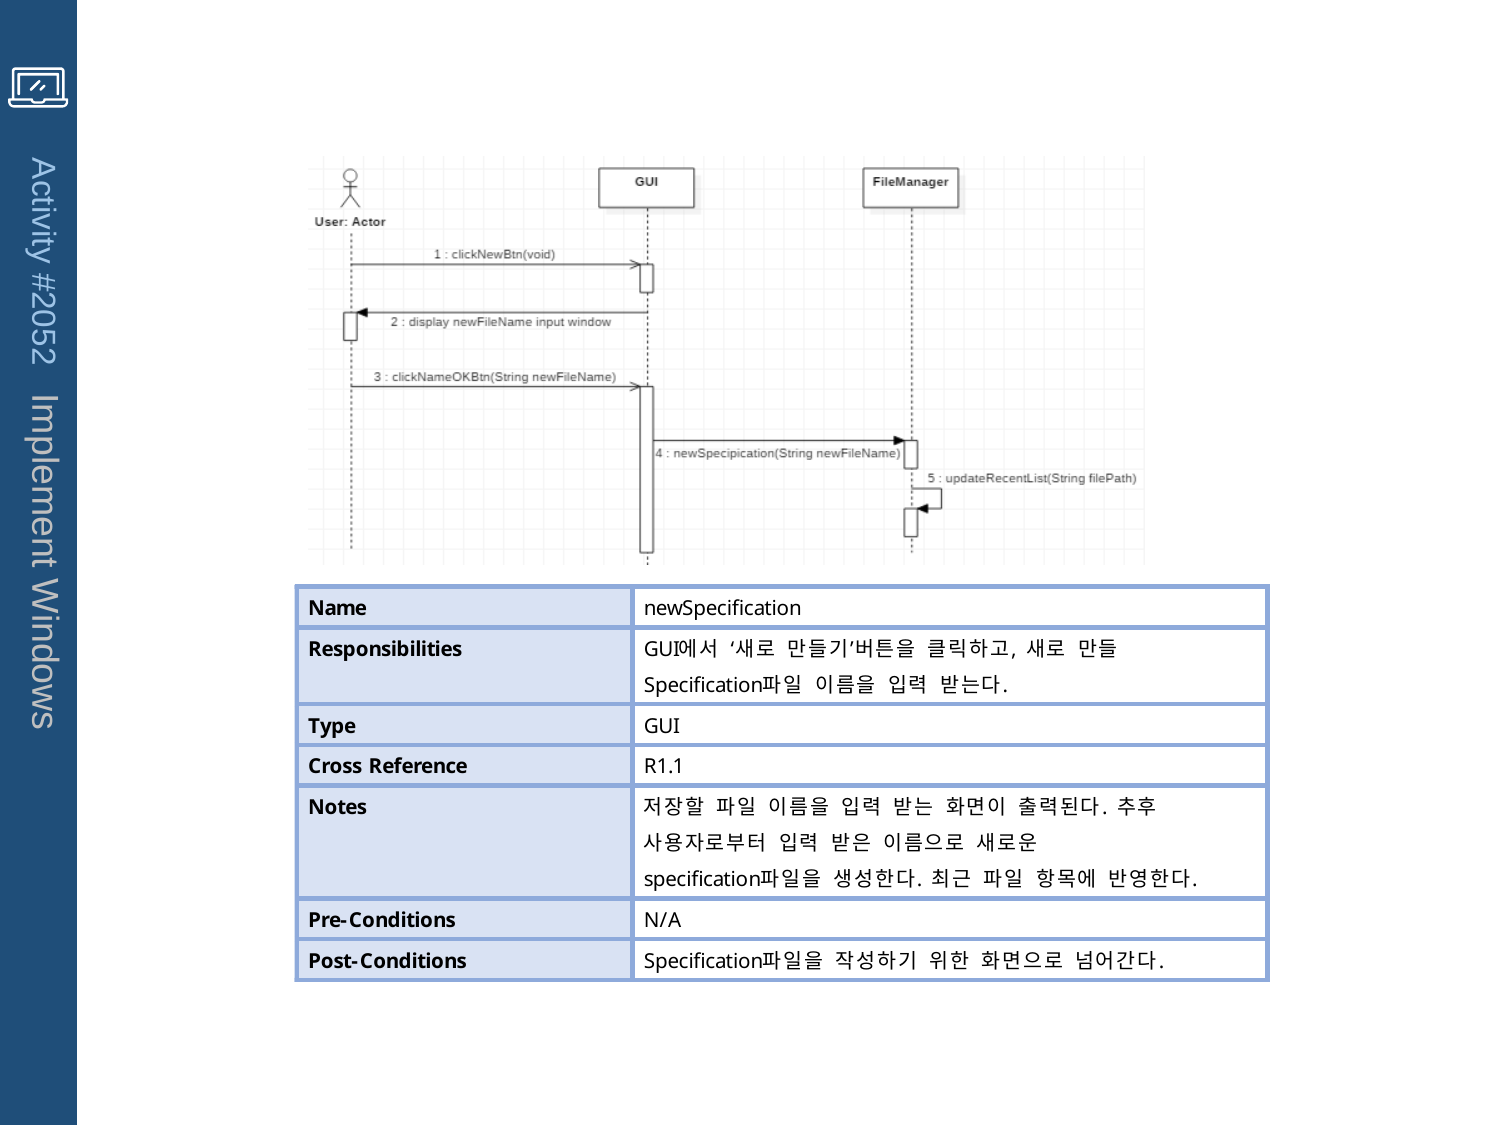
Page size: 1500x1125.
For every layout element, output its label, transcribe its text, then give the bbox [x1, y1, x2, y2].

text_box [0, 0, 78, 1125]
picture [294, 155, 1298, 1038]
text_box Activity #2052 Implement Windows [1, 143, 78, 1058]
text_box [8, 67, 69, 108]
